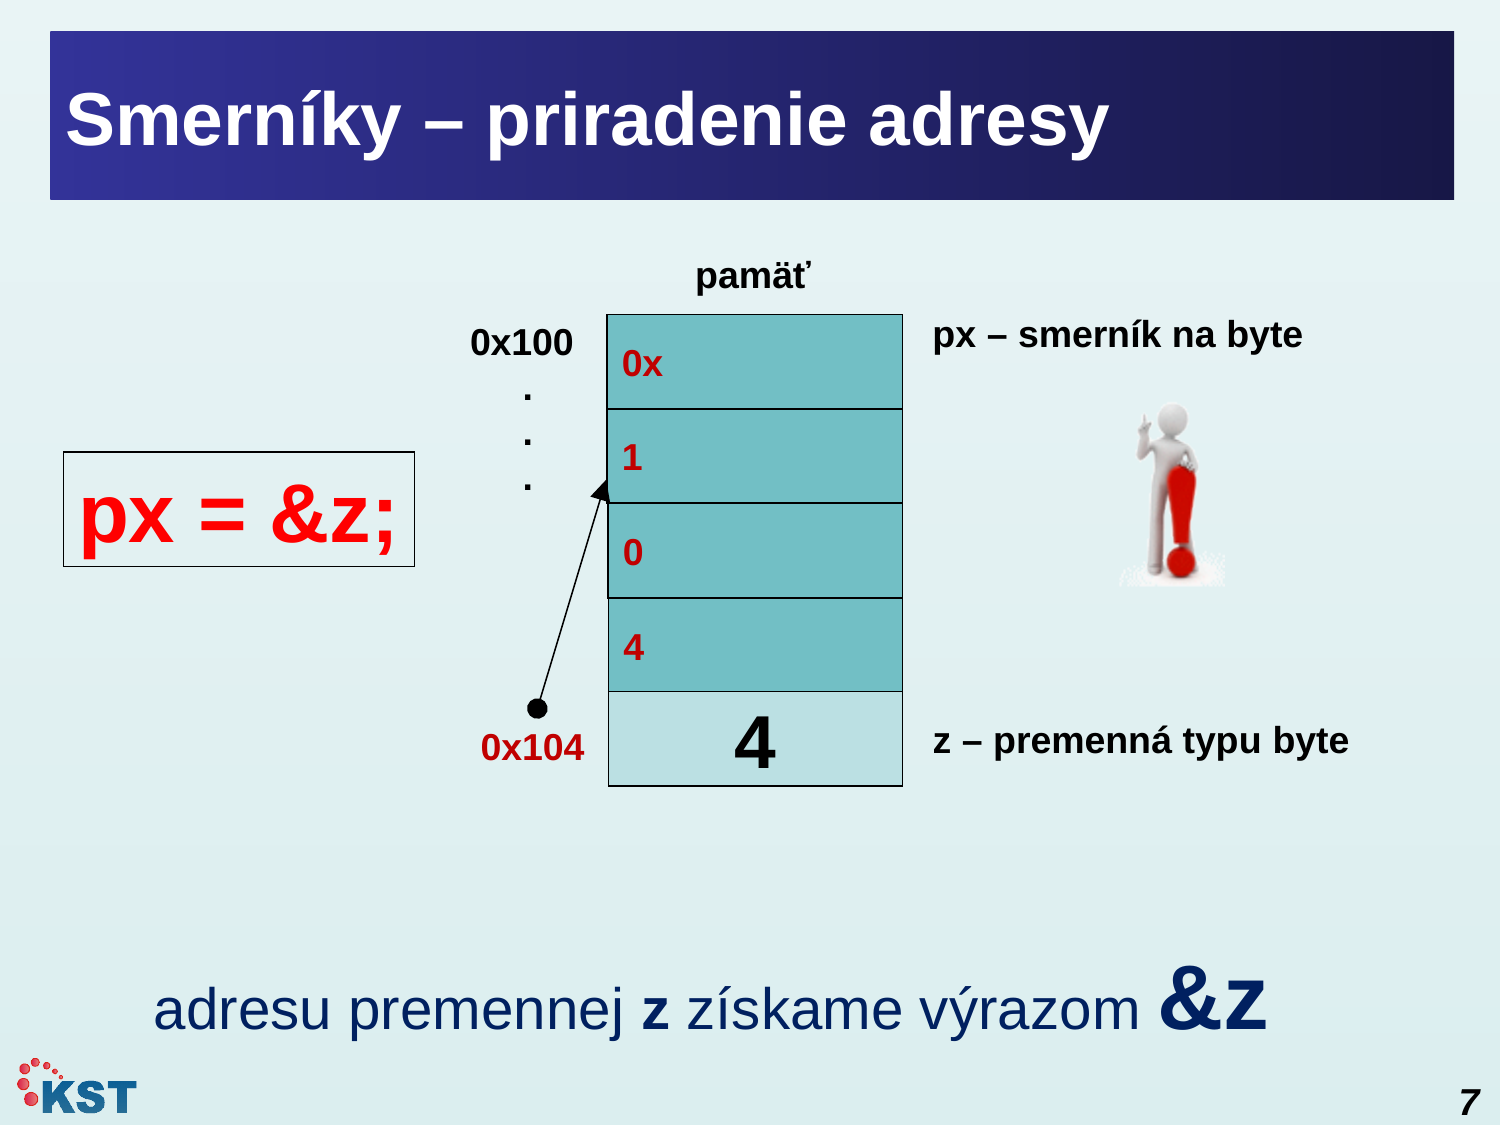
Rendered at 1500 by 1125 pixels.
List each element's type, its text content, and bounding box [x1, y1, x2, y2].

picture [17, 1058, 140, 1118]
picture [1117, 380, 1225, 595]
text_box 0x100 . . . 0x104 [455, 310, 609, 821]
text_box pamäť [680, 243, 826, 304]
text_box 4 [609, 691, 903, 787]
text_box z – premenná typu byte [917, 708, 1365, 769]
text_box px – smerník na byte [917, 302, 1319, 363]
text_box 0x [609, 314, 903, 409]
text_box 4 [609, 597, 903, 691]
text_box 0 [609, 503, 903, 597]
text_box px = &z; [63, 451, 415, 567]
text_box adresu premennej z získame výrazom &z [138, 943, 1341, 1057]
title Smerníky – priradenie adresy [49, 30, 1455, 200]
slide_number 7 [1413, 1070, 1495, 1118]
text_box 1 [609, 409, 903, 503]
